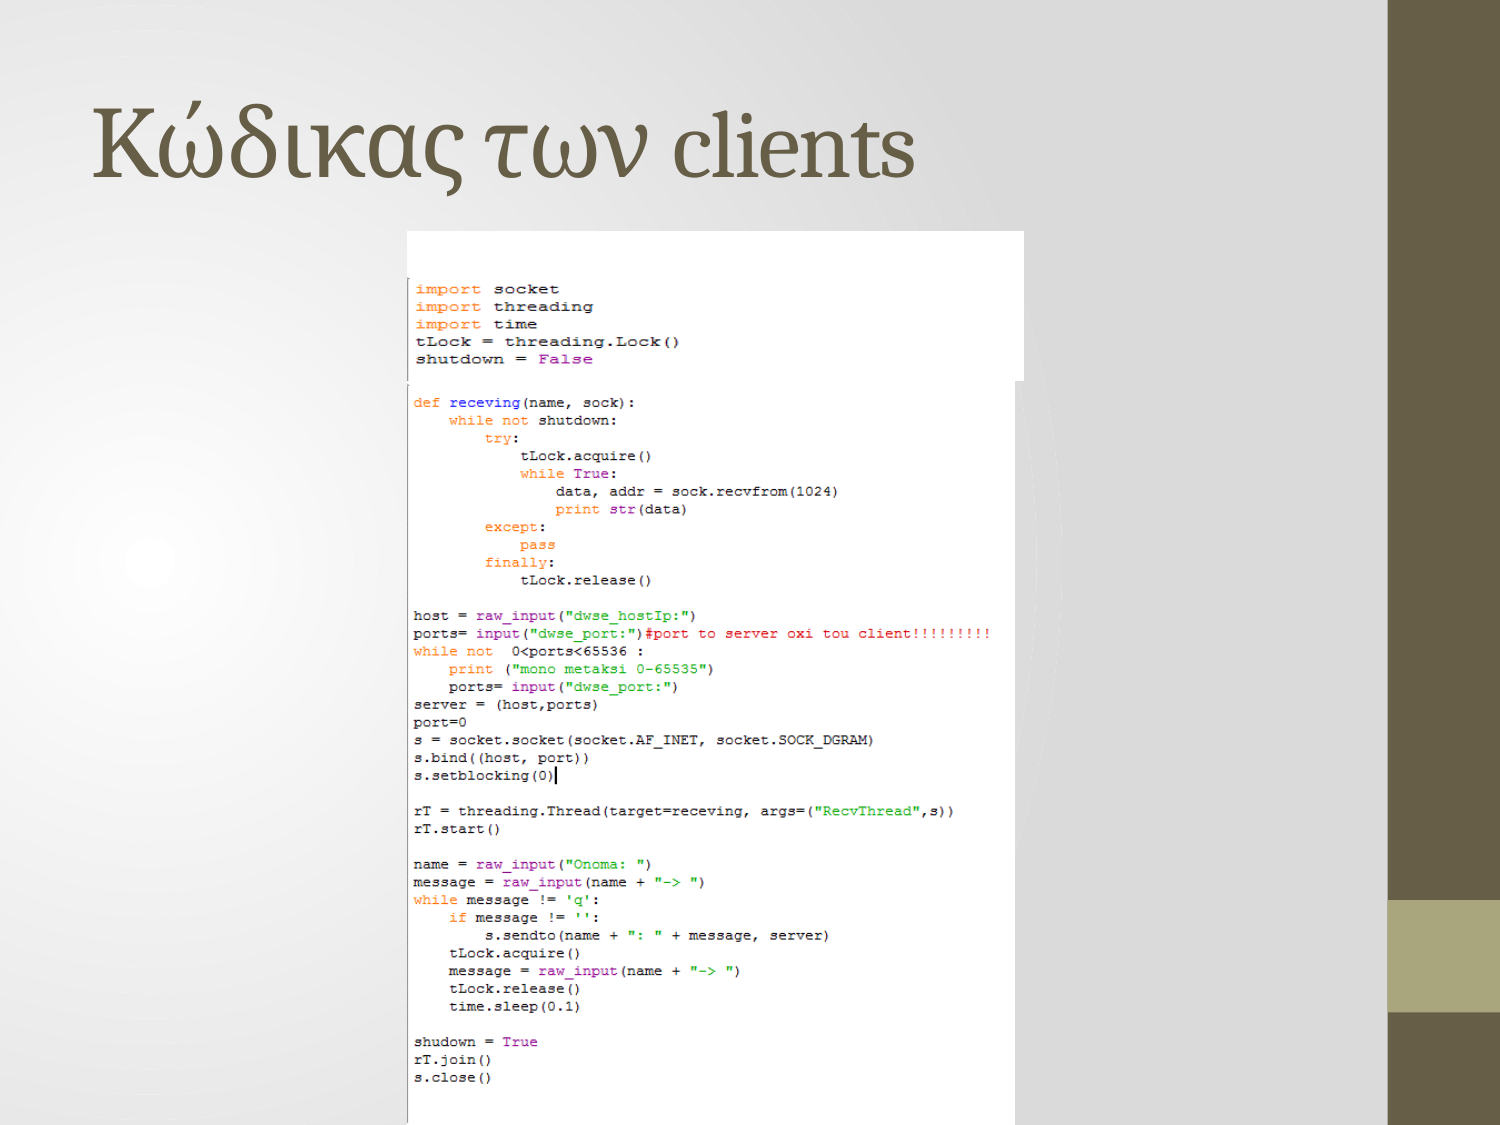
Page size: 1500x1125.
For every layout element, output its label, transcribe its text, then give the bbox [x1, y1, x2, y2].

title Κώδικας των clients [75, 45, 1325, 233]
picture [406, 231, 1024, 381]
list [406, 383, 1015, 1125]
